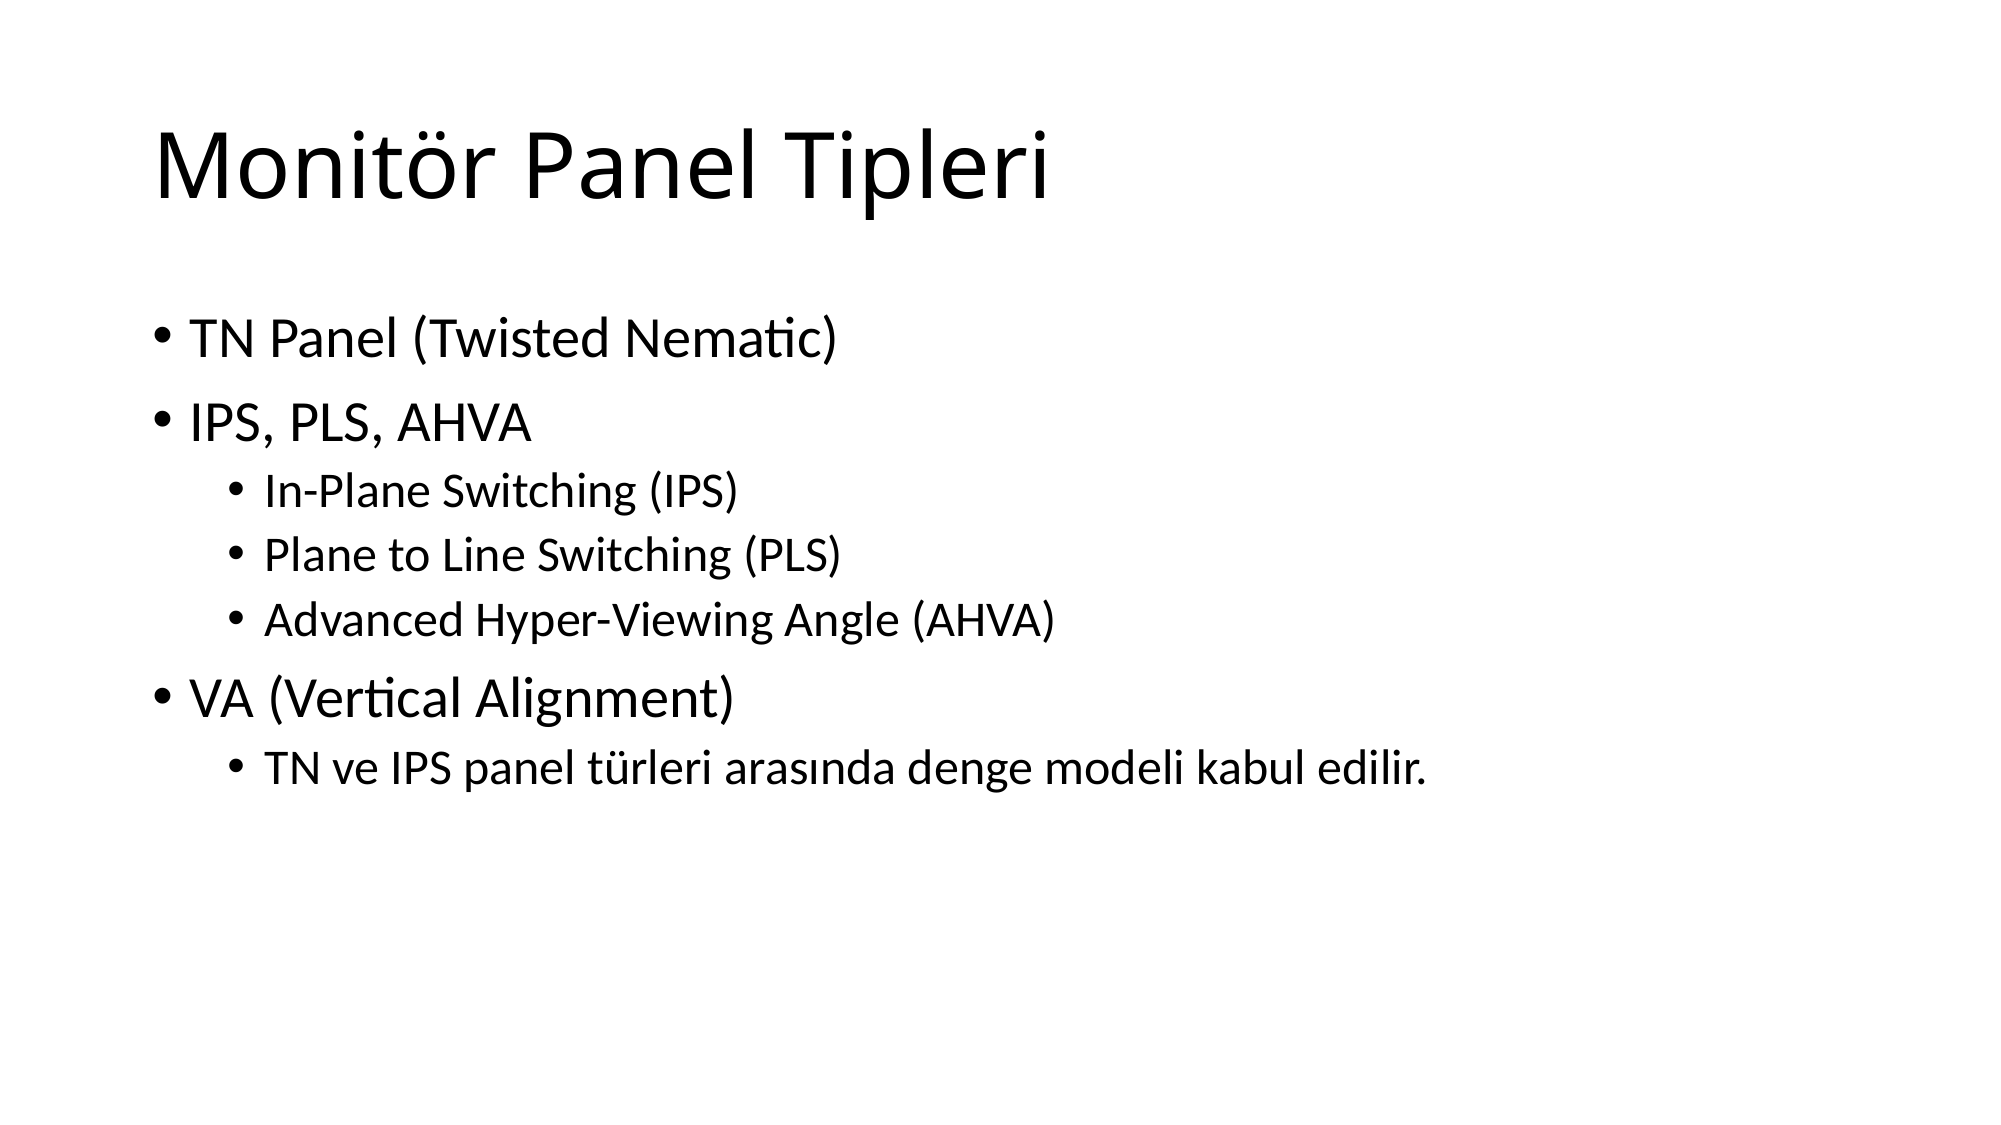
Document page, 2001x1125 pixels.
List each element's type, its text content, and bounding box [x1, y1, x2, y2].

list TN Panel (Twisted Nematic) IPS, PLS, AHVA In-Plane Switching (IPS) Plane to Line Switching (PLS) Advanced Hyper-Viewing Angle (AHVA) VA (Vertical Alignment) TN ve IPS panel türleri arasında denge modeli kabul edilir. [137, 299, 1863, 954]
title Monitör Panel Tipleri [137, 59, 1863, 278]
